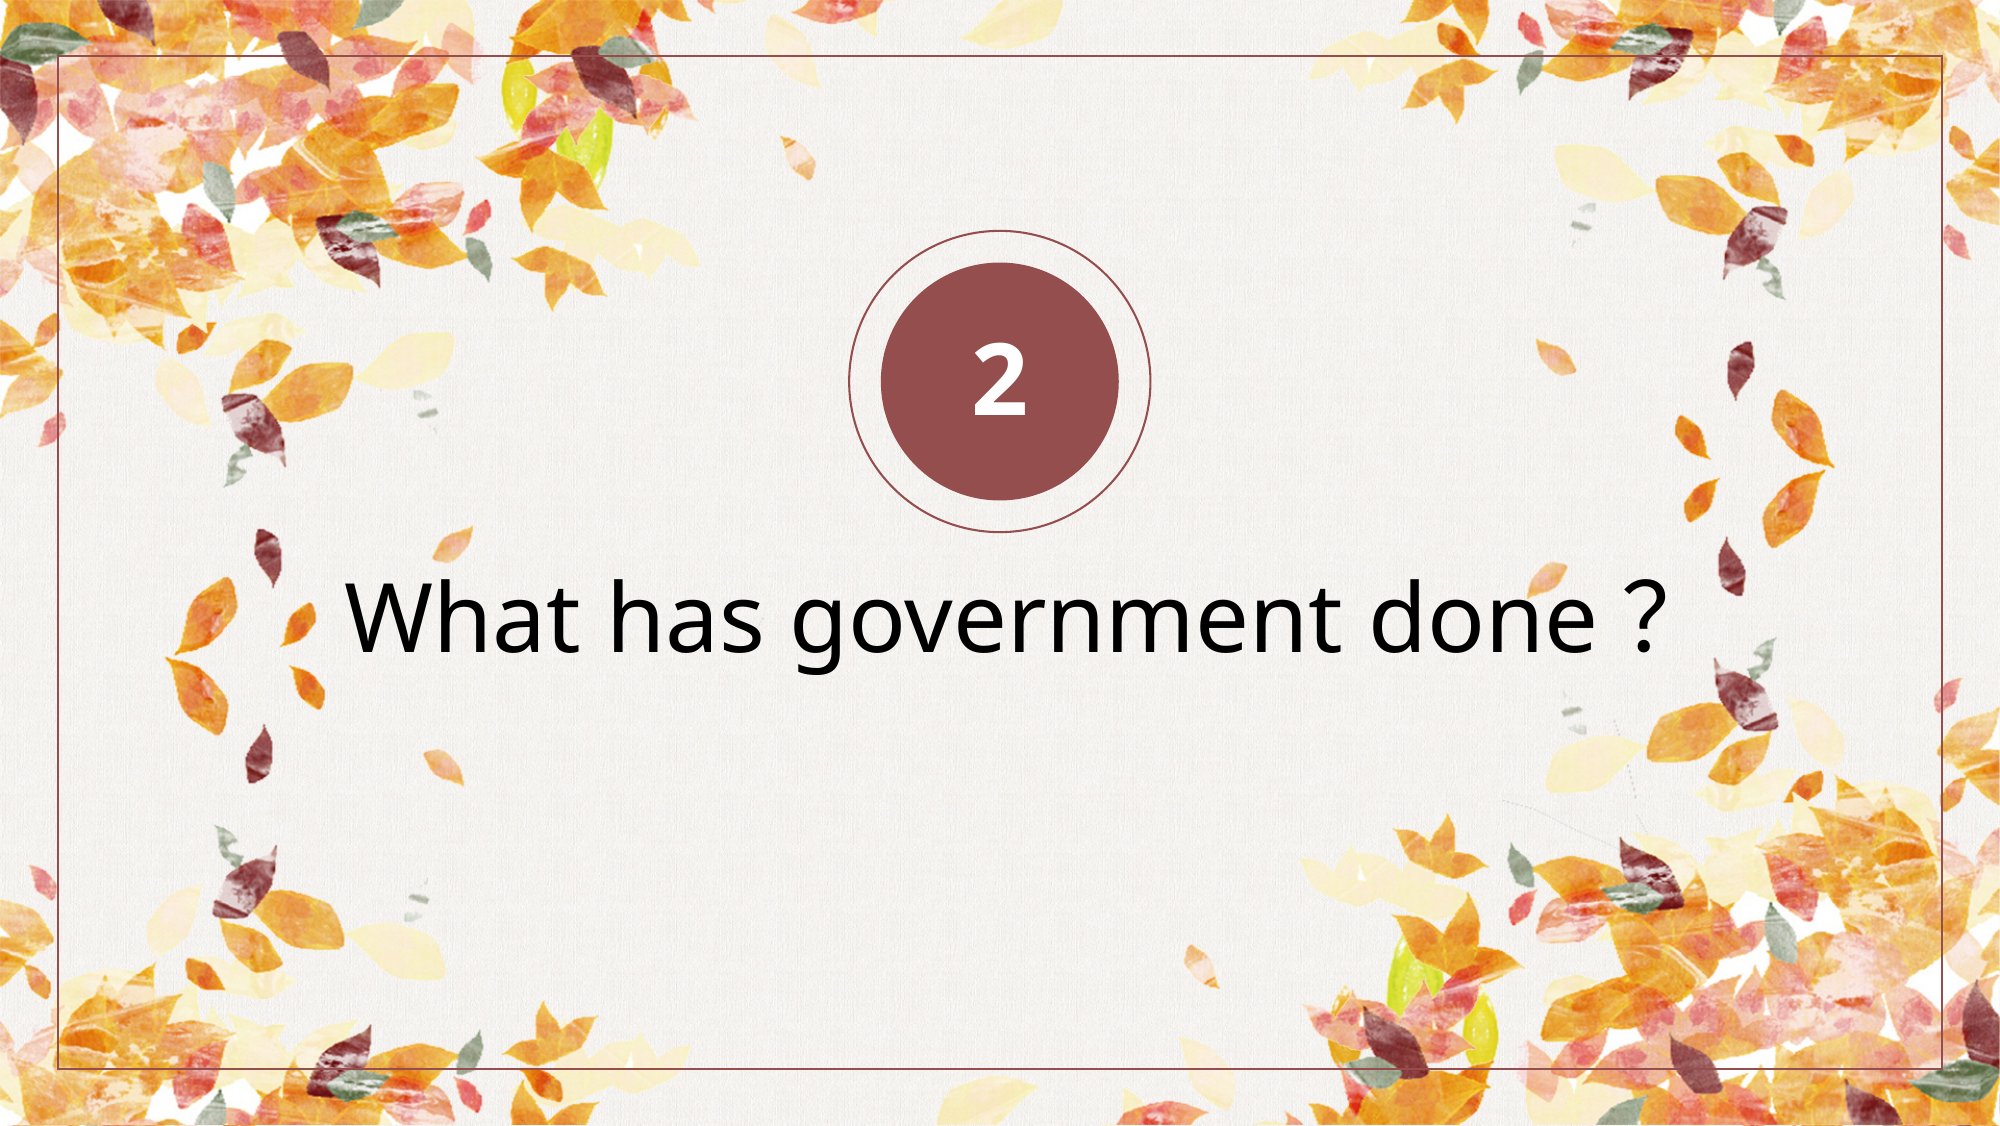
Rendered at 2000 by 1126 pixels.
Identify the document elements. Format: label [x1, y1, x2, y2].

picture [0, 0, 2000, 1126]
text_box [849, 230, 1151, 533]
